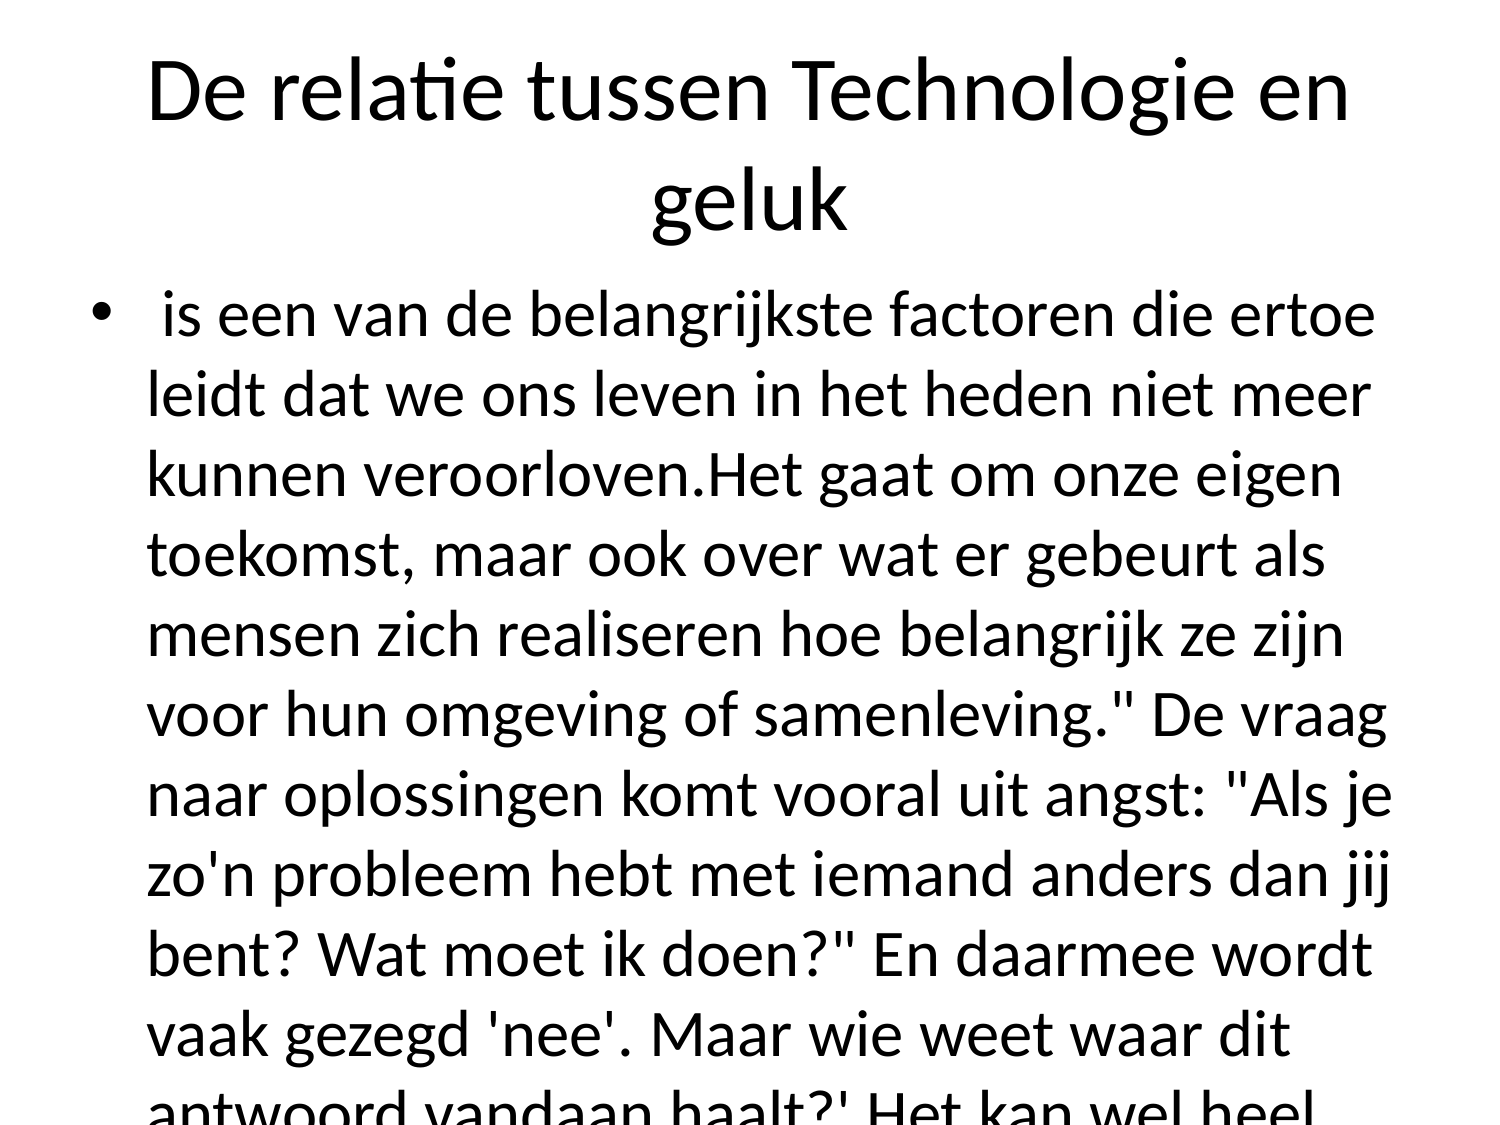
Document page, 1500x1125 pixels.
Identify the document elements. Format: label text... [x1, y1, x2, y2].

title De relatie tussen Technologie en geluk [75, 45, 1425, 233]
list is een van de belangrijkste factoren die ertoe leidt dat we ons leven in het heden niet meer kunnen veroorloven.Het gaat om onze eigen toekomst, maar ook over wat er gebeurt als mensen zich realiseren hoe belangrijk ze zijn voor hun omgeving of samenleving." De vraag naar oplossingen komt vooral uit angst: "Als je zo'n probleem hebt met iemand anders dan jij bent? Wat moet ik doen?" En daarmee wordt vaak gezegd 'nee'. Maar wie weet waar dit antwoord vandaan haalt?' Het kan wel heel goed worden uitgelegd waarom wij onszelf steeds vaker zorgen maken omdat anderen iets hebben aangedaan tijdens deze crisis - bijvoorbeeld door schuldgevoelens te uiten (bijvoorbeeld bij mijn moeder), doordat zij meelevenden na afloop ('ik heb geen geld') zonder mij erbij betrokken was geweest toen hij haar doodging... Of misschien zelfs gewoon vanwege schuldgevoel.' Een ander voorbeeld hiervan zou moeten komen aan bod wanneer u op internet kunt reageren alsof uw partner alzheimer heeft opgelopen; zoals dokter Van der Laan zei tegen Trouw [75, 262, 1425, 1005]
